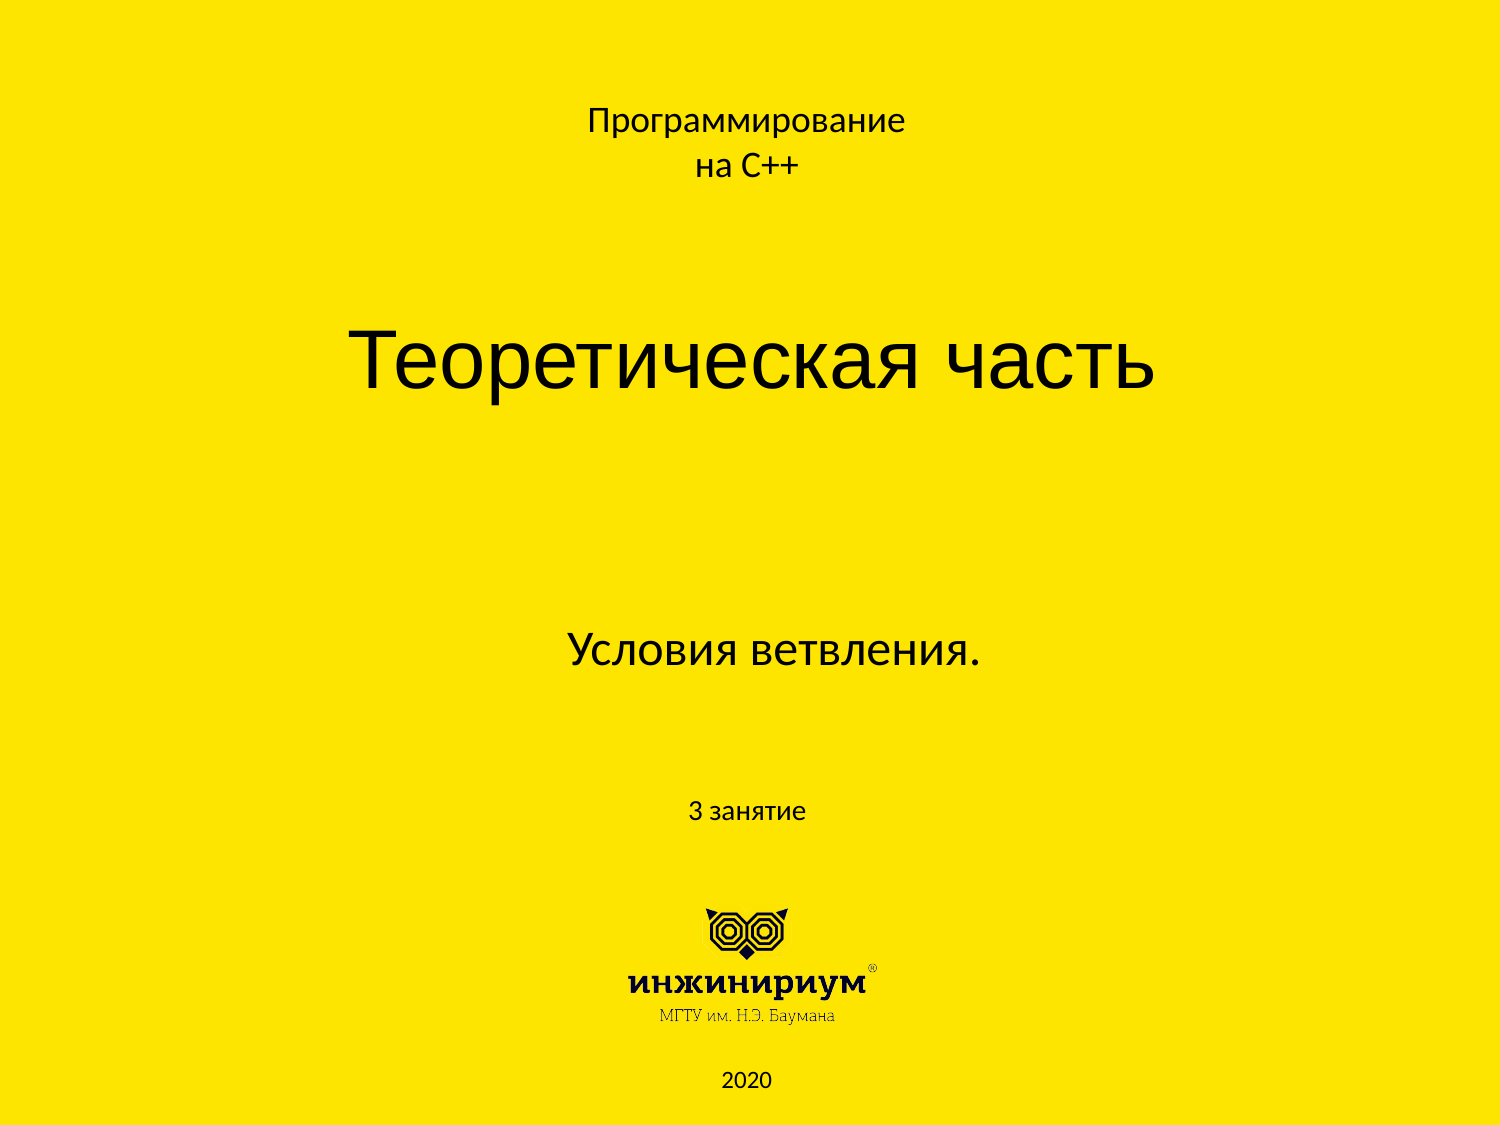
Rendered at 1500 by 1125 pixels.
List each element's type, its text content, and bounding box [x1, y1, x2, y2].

text_box Условия ветвления. [181, 608, 1368, 750]
picture [627, 905, 877, 1025]
text_box 2020 [646, 1058, 848, 1099]
text_box 3 занятие [556, 783, 939, 834]
text_box Теоретическая часть [159, 297, 1346, 368]
text_box Программирование на C++ [555, 87, 938, 192]
